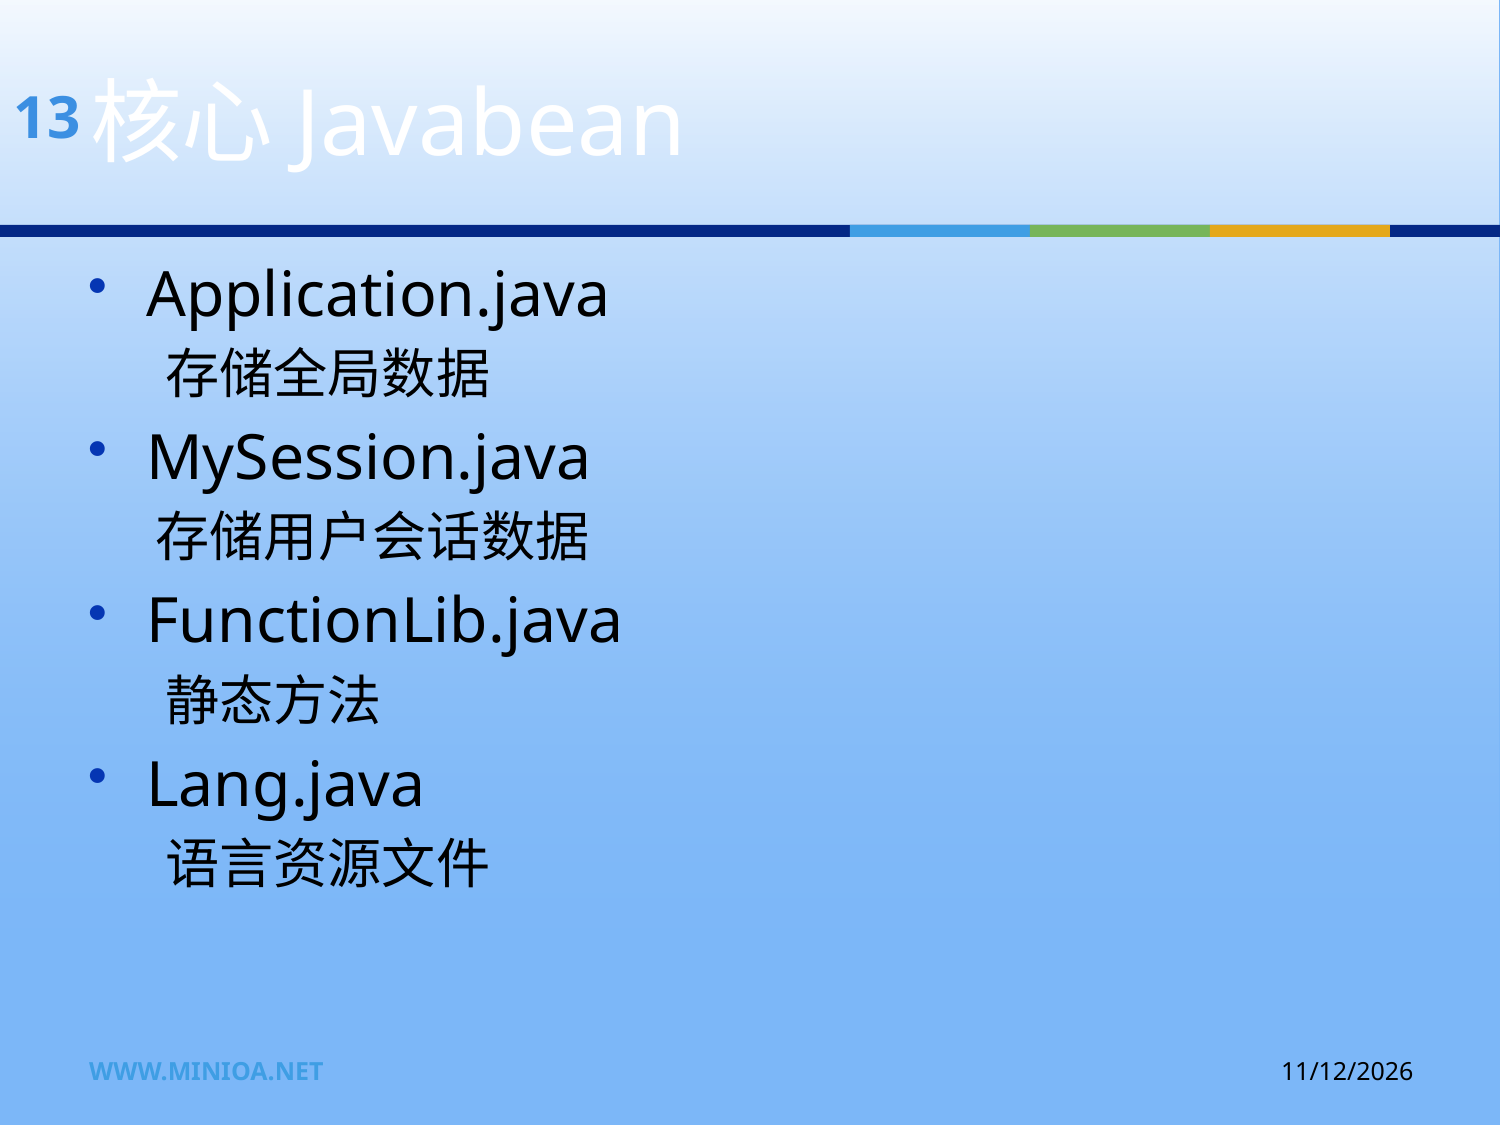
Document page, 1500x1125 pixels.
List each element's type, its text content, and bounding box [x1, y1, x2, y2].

slide_number 13 [0, 90, 101, 150]
title 核心Javabean [75, 24, 1425, 213]
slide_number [1078, 1042, 1429, 1103]
list Application.java 存储全局数据 MySession.java 存储用户会话数据 FunctionLib.java 静态方法 Lang.java 语言资源文件 [75, 246, 1425, 1005]
footer www.minioa.net [74, 1042, 550, 1103]
